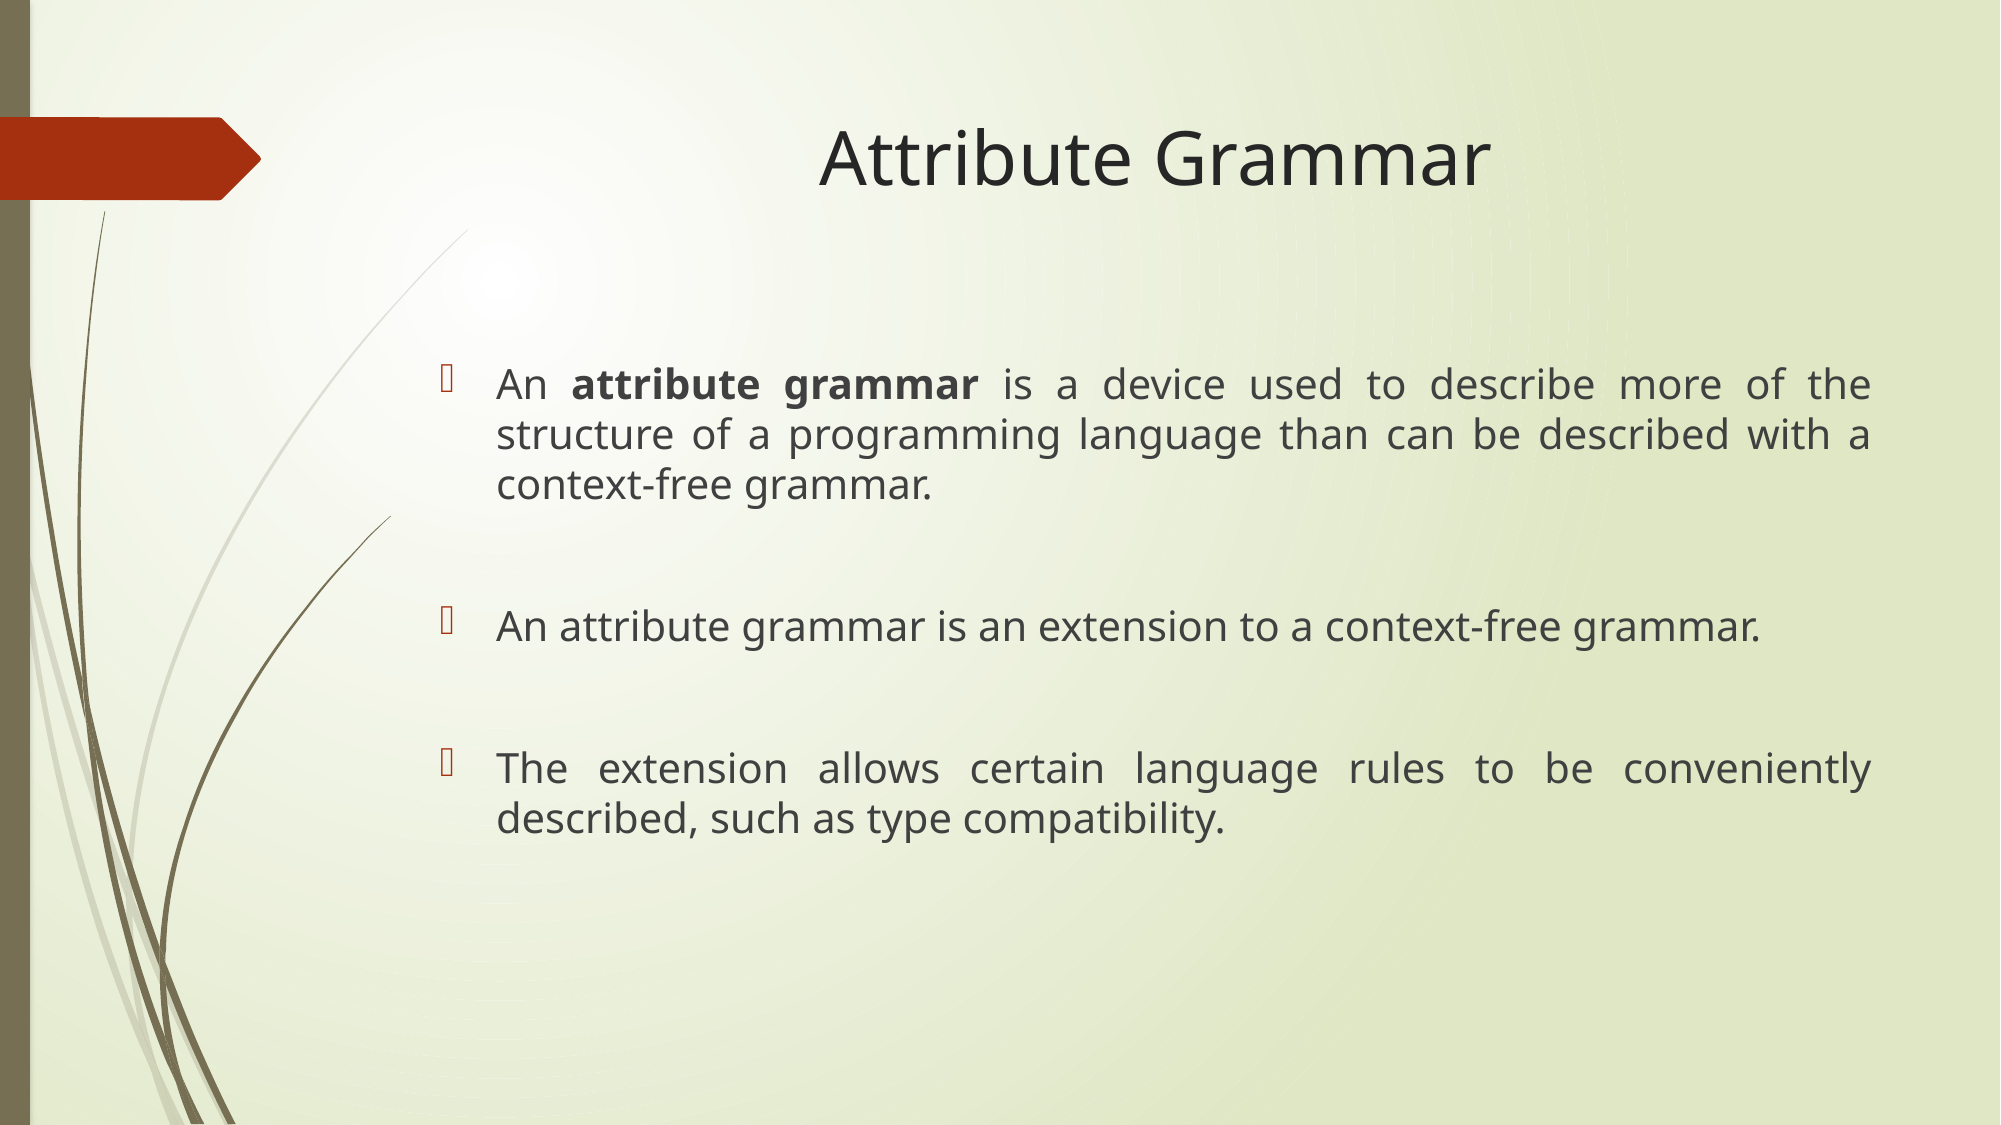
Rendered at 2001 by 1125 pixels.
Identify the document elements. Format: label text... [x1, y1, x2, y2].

list An attribute grammar is a device used to describe more of the structure of a programming language than can be described with a context-free grammar. An attribute grammar is an extension to a context-free grammar. The extension allows certain language rules to be conveniently described, such as type compatibility. [424, 350, 1888, 970]
title Attribute Grammar [425, 102, 1888, 235]
